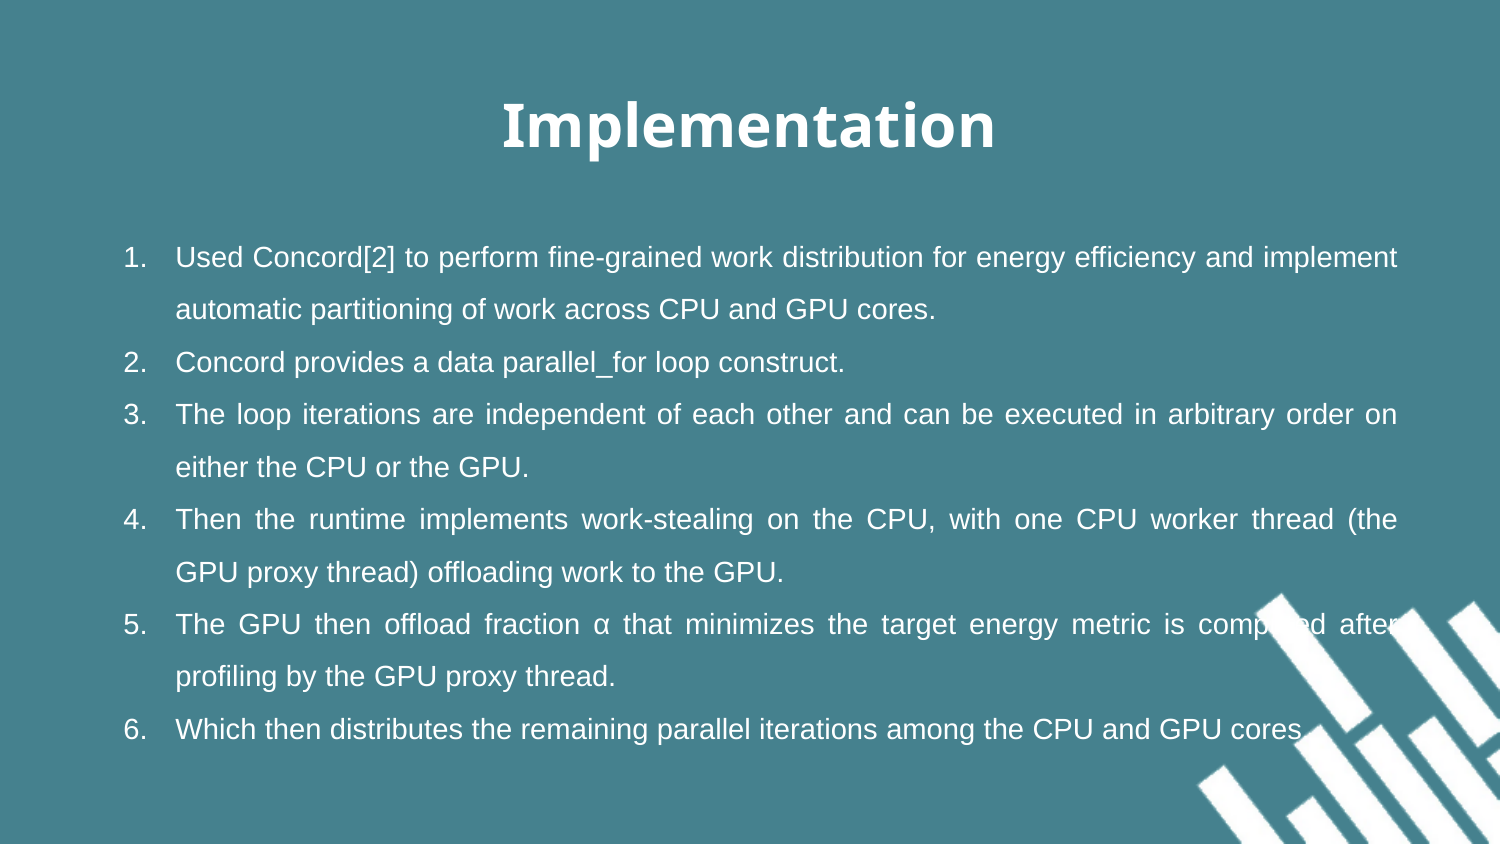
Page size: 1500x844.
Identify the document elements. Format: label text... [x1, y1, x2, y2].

picture [1154, 578, 1500, 844]
title Implementation [85, 71, 1415, 176]
text_box Used Concord[2] to perform fine-grained work distribution for energy efficiency and implement automatic partitioning of work across CPU and GPU cores. Concord provides a data parallel_for loop construct. The loop iterations are independent of each other and can be executed in arbitrary order on either the CPU or the GPU. Then the runtime implements work-stealing on the CPU, with one CPU worker thread (the GPU proxy thread) offloading work to the GPU. The GPU then offload fraction α that minimizes the target energy metric is computed after profiling by the GPU proxy thread. Which then distributes the remaining parallel iterations among the CPU and GPU cores. [85, 205, 1415, 759]
